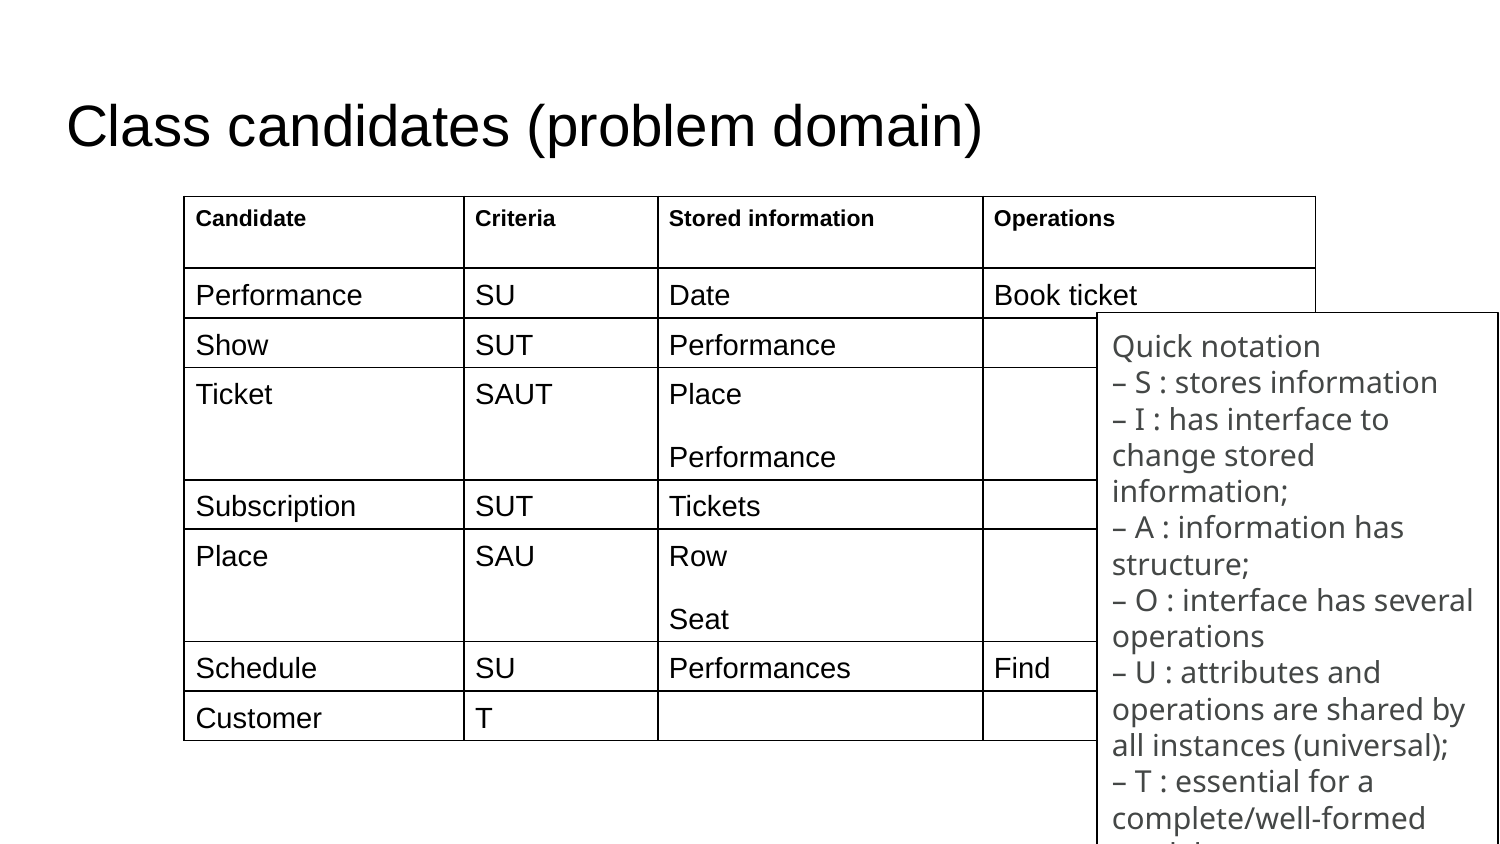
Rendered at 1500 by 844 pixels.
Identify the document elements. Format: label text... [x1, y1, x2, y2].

table_cell Ticket [185, 368, 463, 479]
text_box Quick notation – S : stores information – I : has interface to change stored information; – A : information has structure; – O : interface has several operations – U : attributes and operations are shared by all instances (universal); – T : essential for a complete/well-formed model [1096, 312, 1498, 844]
table_header Candidate [185, 197, 463, 267]
table_cell Customer [185, 692, 463, 740]
table_header Operations [984, 197, 1315, 267]
table_cell SU [465, 269, 657, 317]
table_header Stored information [659, 197, 982, 267]
table_cell Row Seat [659, 530, 982, 641]
table_cell SU [465, 642, 657, 690]
table_cell Date [659, 269, 982, 317]
table_cell Schedule [185, 642, 463, 690]
table_cell [984, 530, 1096, 641]
table_cell Performance [185, 269, 463, 317]
table_cell [659, 692, 982, 740]
title Class candidates (problem domain) [51, 72, 1449, 167]
table_cell SAUT [465, 368, 657, 479]
table_cell T [465, 692, 657, 740]
table_cell Tickets [659, 481, 982, 528]
table_cell Performance [659, 319, 982, 367]
table_cell Performances [659, 642, 982, 690]
table_cell [984, 368, 1096, 479]
table_cell Place [185, 530, 463, 641]
table_cell SUT [465, 481, 657, 528]
table_cell [984, 692, 1096, 740]
table_cell Book ticket [984, 269, 1315, 317]
table_cell Place Performance [659, 368, 982, 479]
table_cell Find [984, 642, 1096, 690]
table_cell Show [185, 319, 463, 367]
table_cell [984, 319, 1096, 367]
table_cell SAU [465, 530, 657, 641]
table_cell Subscription [185, 481, 463, 528]
table_cell SUT [465, 319, 657, 367]
table_cell [984, 481, 1096, 528]
table_header Criteria [465, 197, 657, 267]
